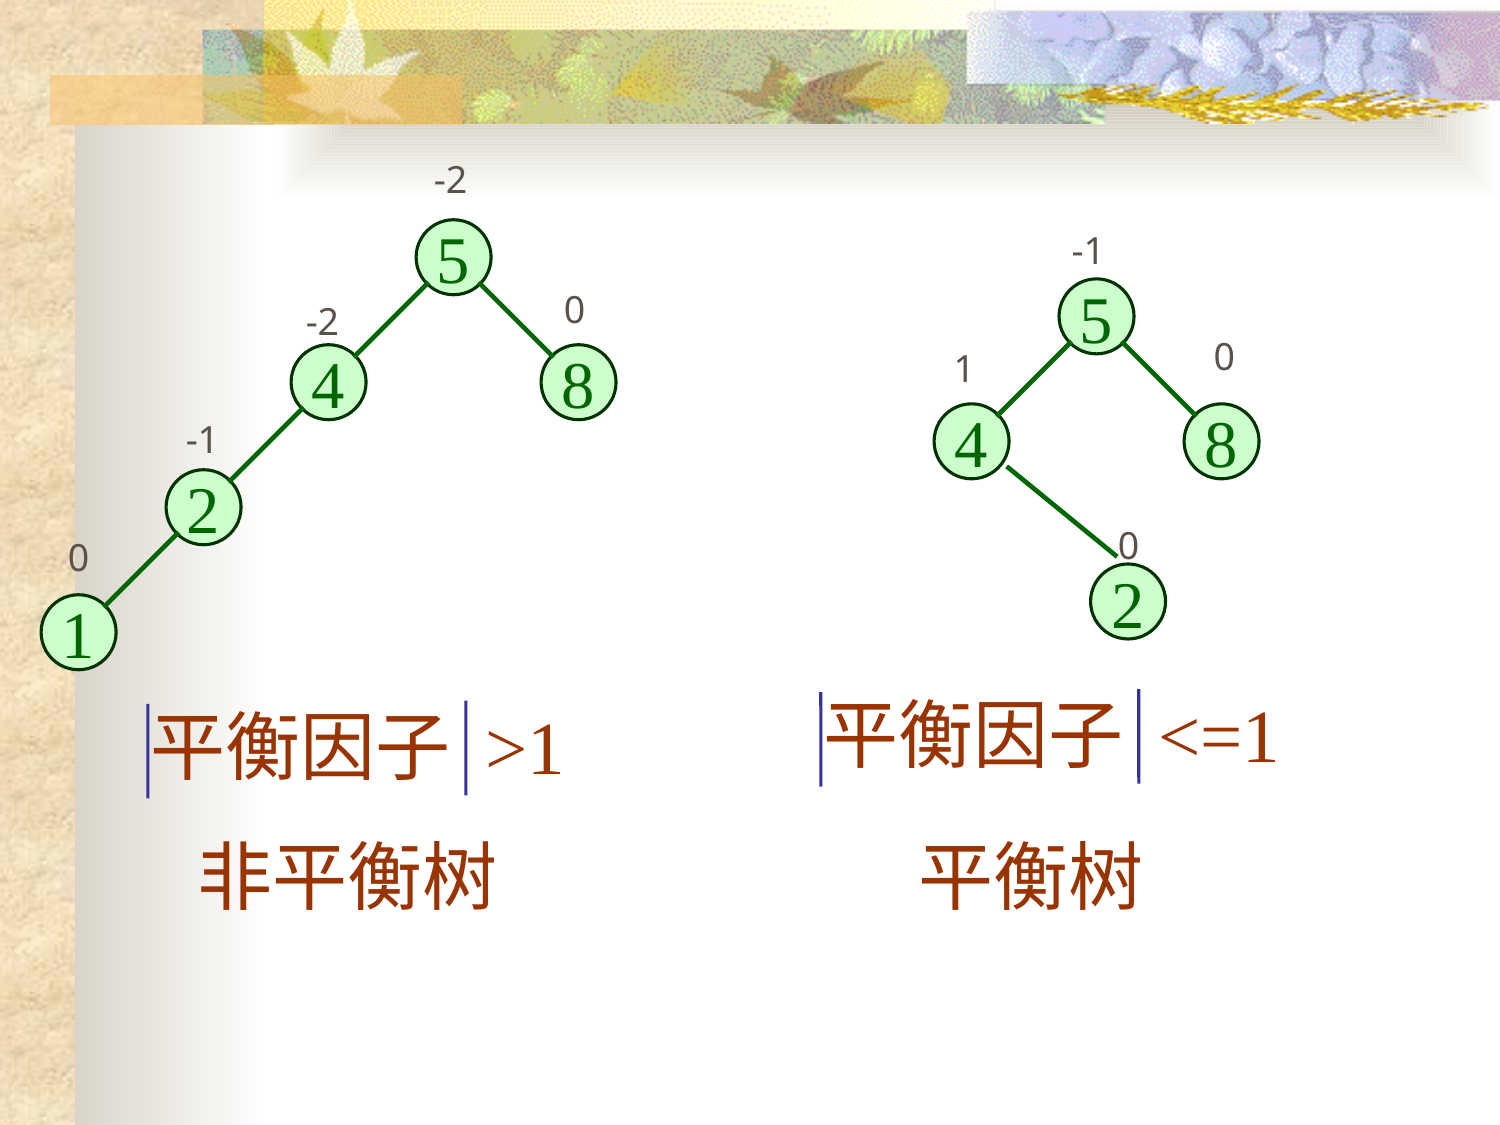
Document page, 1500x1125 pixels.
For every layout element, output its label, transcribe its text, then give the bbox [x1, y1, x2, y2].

picture [0, 0, 1500, 1125]
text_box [808, 680, 1306, 787]
text_box -1 [1056, 219, 1129, 277]
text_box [933, 278, 1260, 640]
text_box -2 [419, 148, 492, 209]
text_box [135, 691, 633, 799]
text_box 非平衡树 [183, 822, 550, 927]
text_box 平衡树 [903, 822, 1261, 927]
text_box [40, 219, 617, 670]
